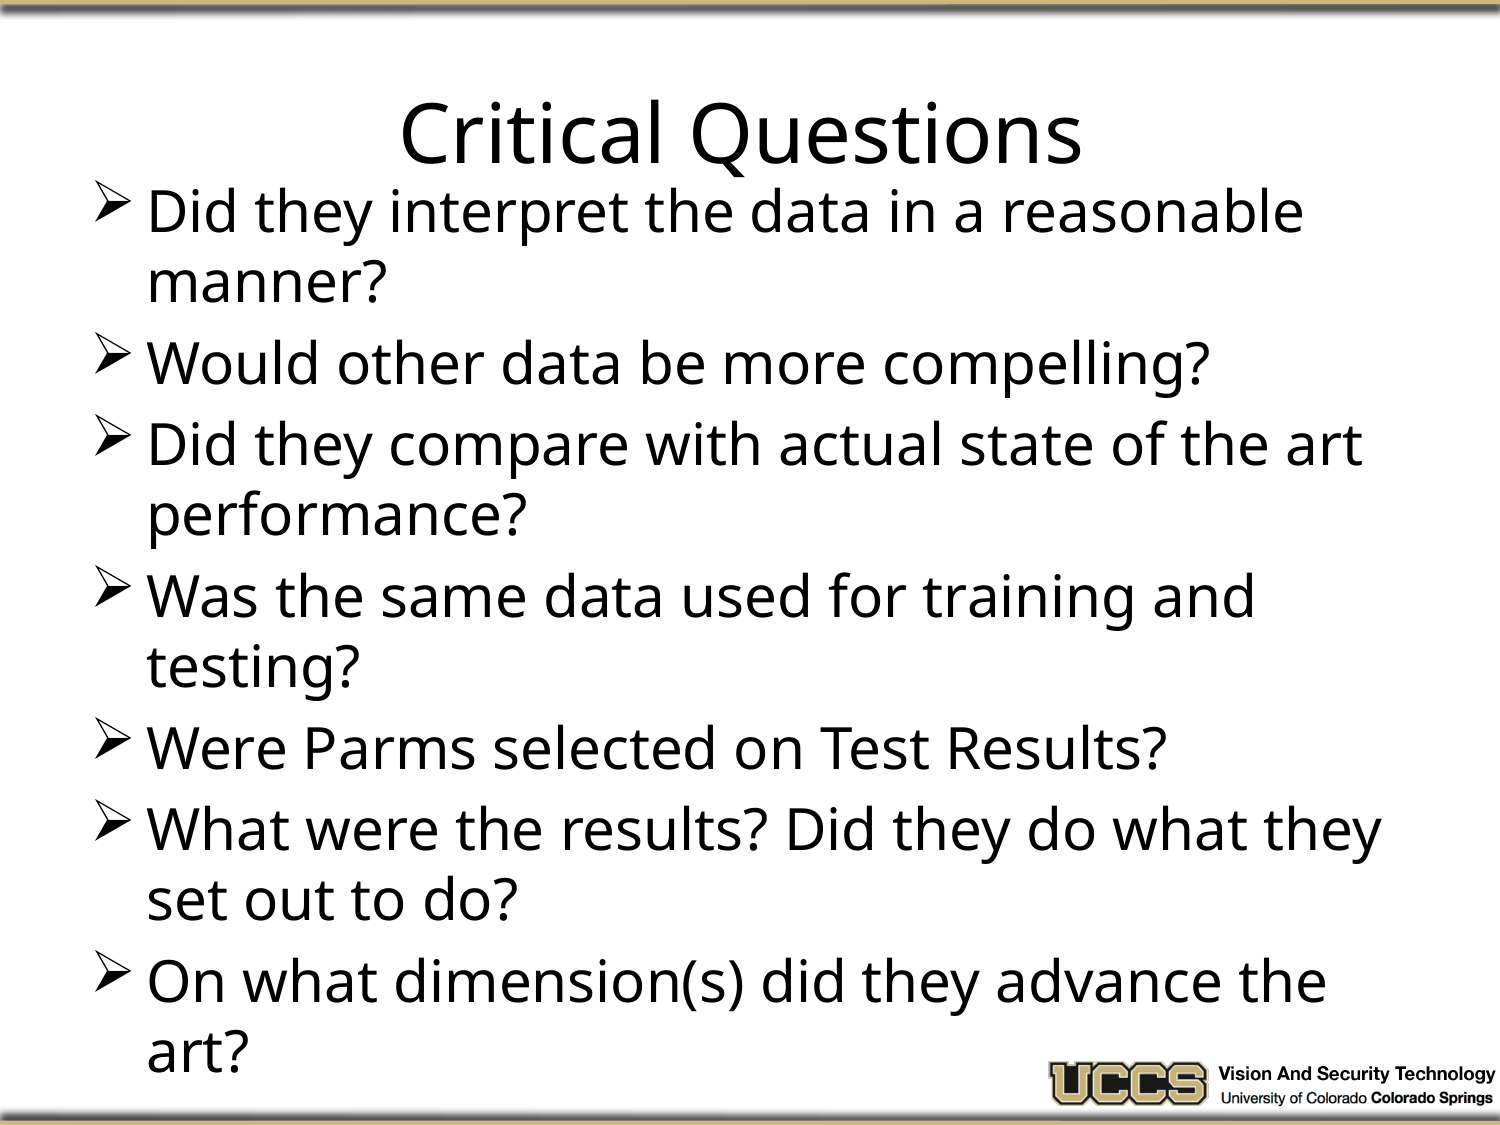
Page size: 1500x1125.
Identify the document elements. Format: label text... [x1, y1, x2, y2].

list Did they interpret the data in a reasonable manner? Would other data be more compelling? Did they compare with actual state of the art performance? Was the same data used for training and testing? Were Parms selected on Test Results? What were the results? Did they do what they set out to do? On what dimension(s) did they advance the art? [75, 166, 1417, 975]
picture [1039, 1053, 1500, 1116]
title Critical Questions [66, 37, 1417, 188]
